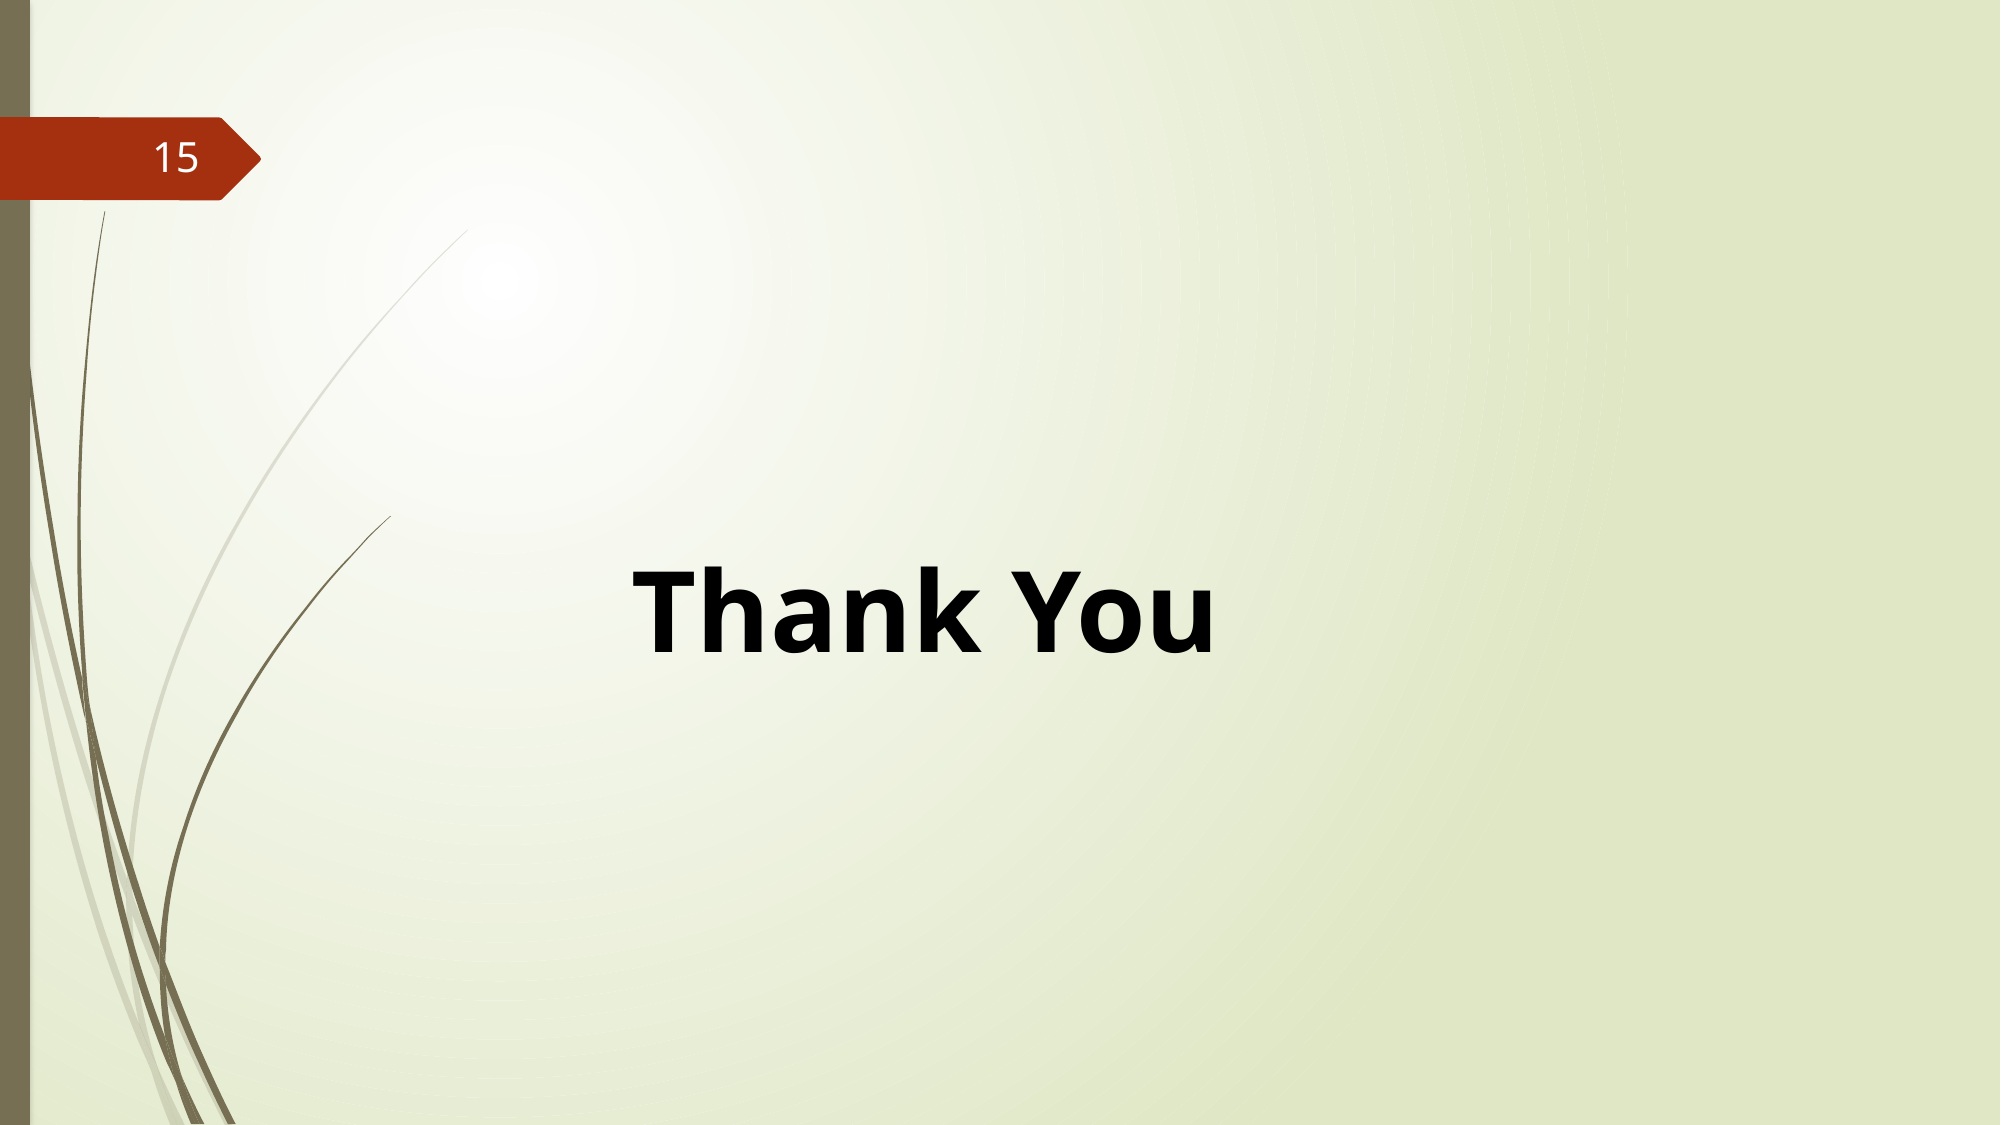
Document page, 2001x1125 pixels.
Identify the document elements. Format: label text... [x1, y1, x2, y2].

text_box Thank You [499, 532, 1500, 683]
slide_number 15 [87, 129, 216, 190]
